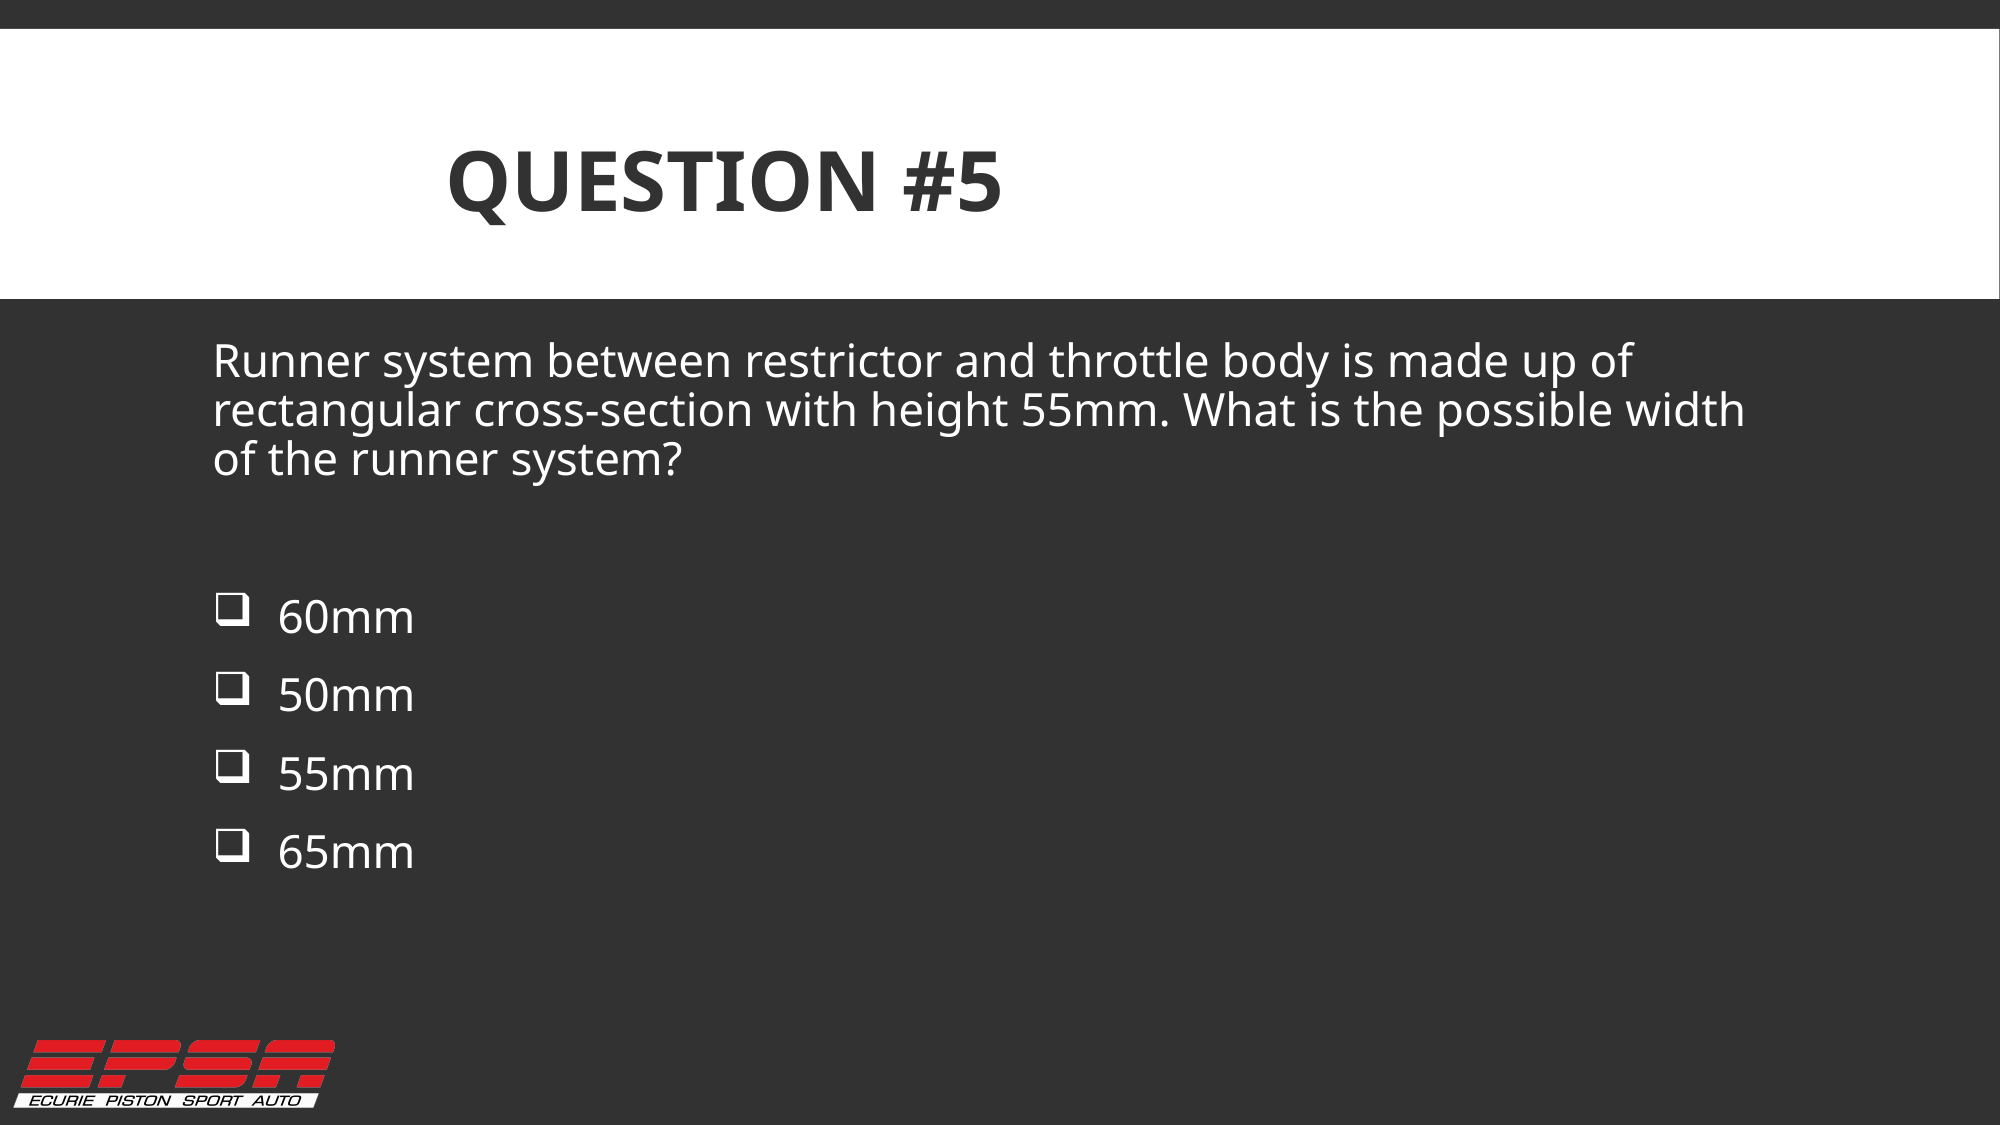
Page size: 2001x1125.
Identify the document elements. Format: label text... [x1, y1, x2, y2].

picture [12, 1039, 335, 1108]
title Question #5 [430, 62, 1583, 310]
list Runner system between restrictor and throttle body is made up of rectangular cross-section with height 55mm. What is the possible width of the runner system? 60mm 50mm 55mm 65mm [197, 329, 1803, 1020]
